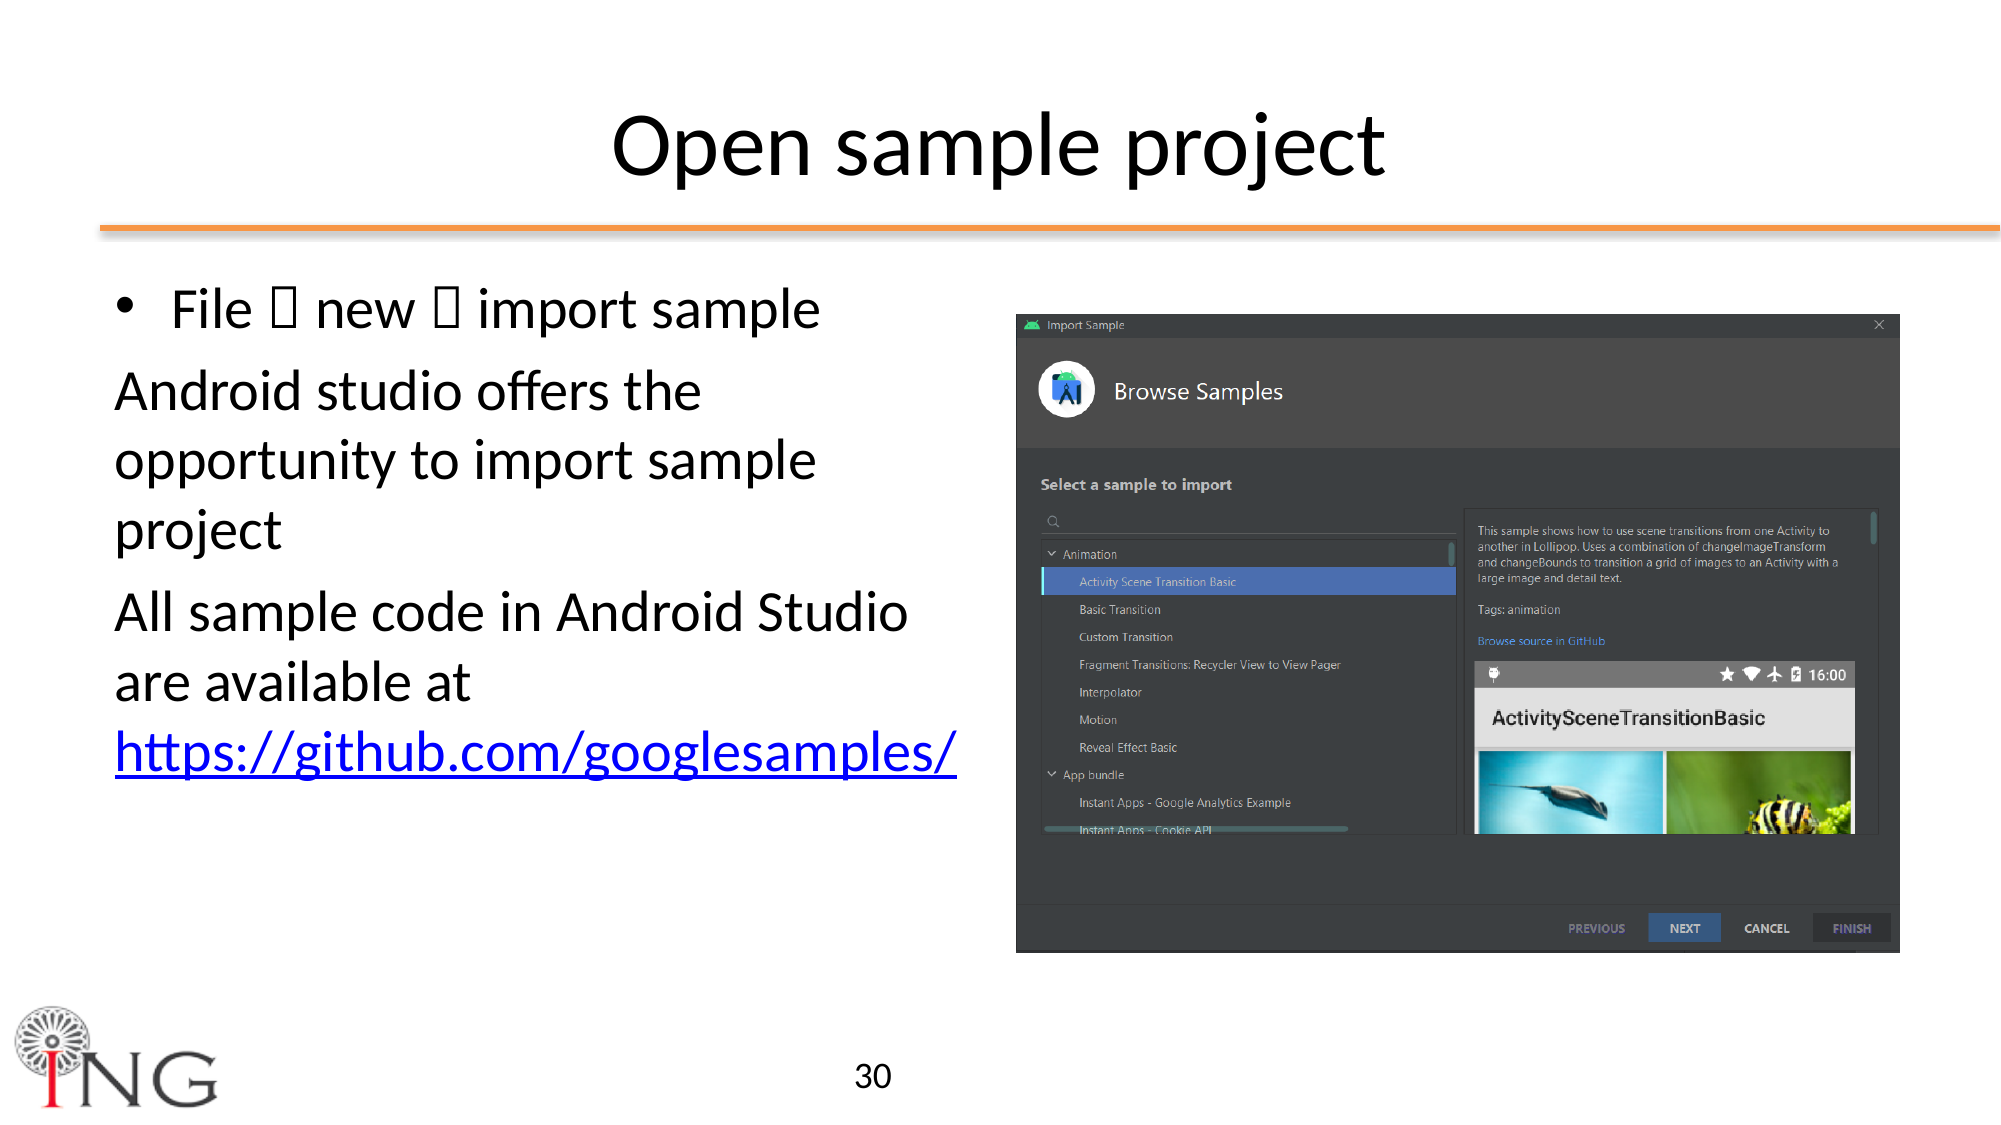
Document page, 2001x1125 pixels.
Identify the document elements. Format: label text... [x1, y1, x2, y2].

list File  new  import sample Android studio offers the opportunity to import sample project All sample code in Android Studio are available at https://github.com/googlesamples/ [99, 262, 984, 1005]
slide_number 30 [839, 1043, 1900, 1104]
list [1016, 314, 1901, 953]
picture [0, 987, 244, 1125]
title Open sample project [99, 45, 1900, 233]
